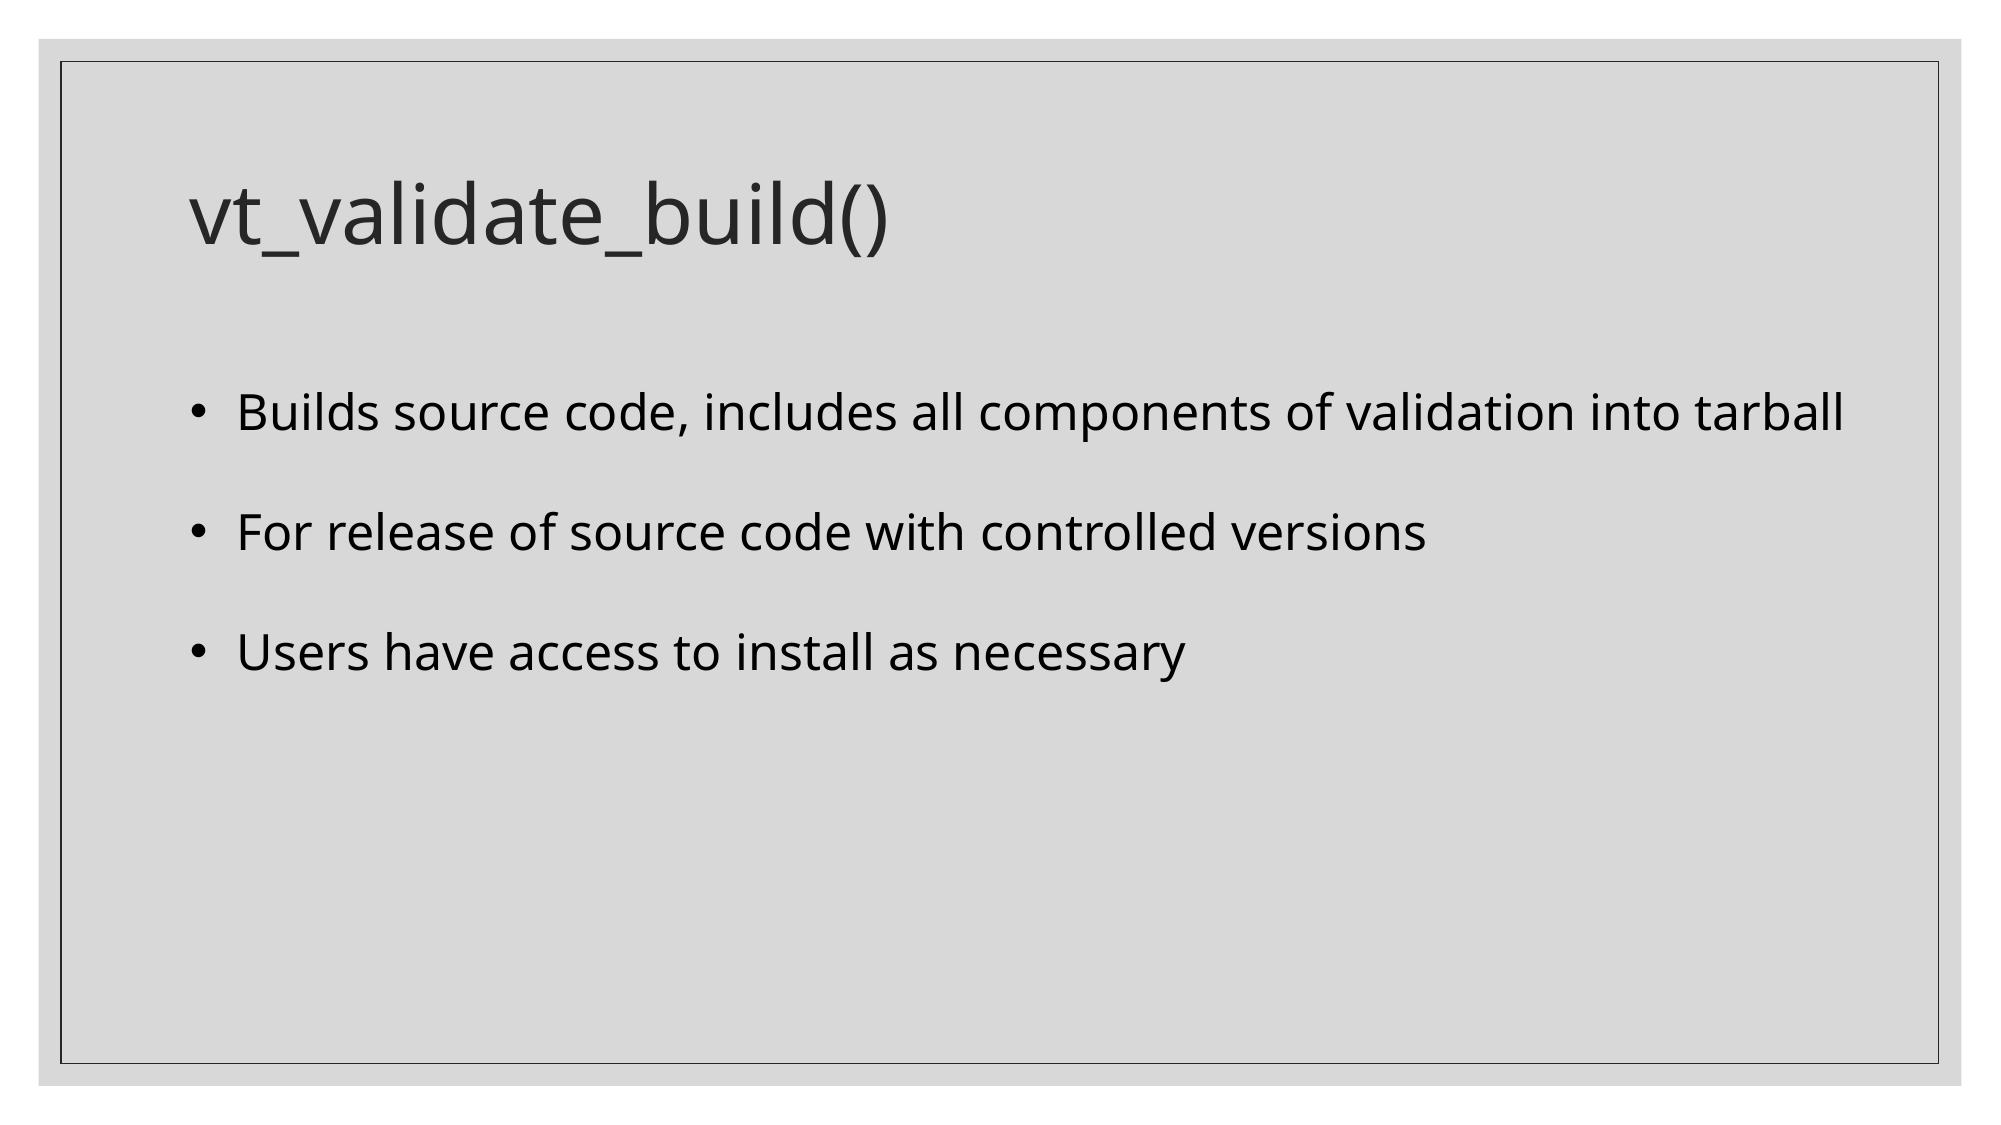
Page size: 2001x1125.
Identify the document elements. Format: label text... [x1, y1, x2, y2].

title vt_validate_build() [174, 105, 1825, 331]
text_box Builds source code, includes all components of validation into tarball For release of source code with controlled versions Users have access to install as necessary [174, 373, 1862, 808]
